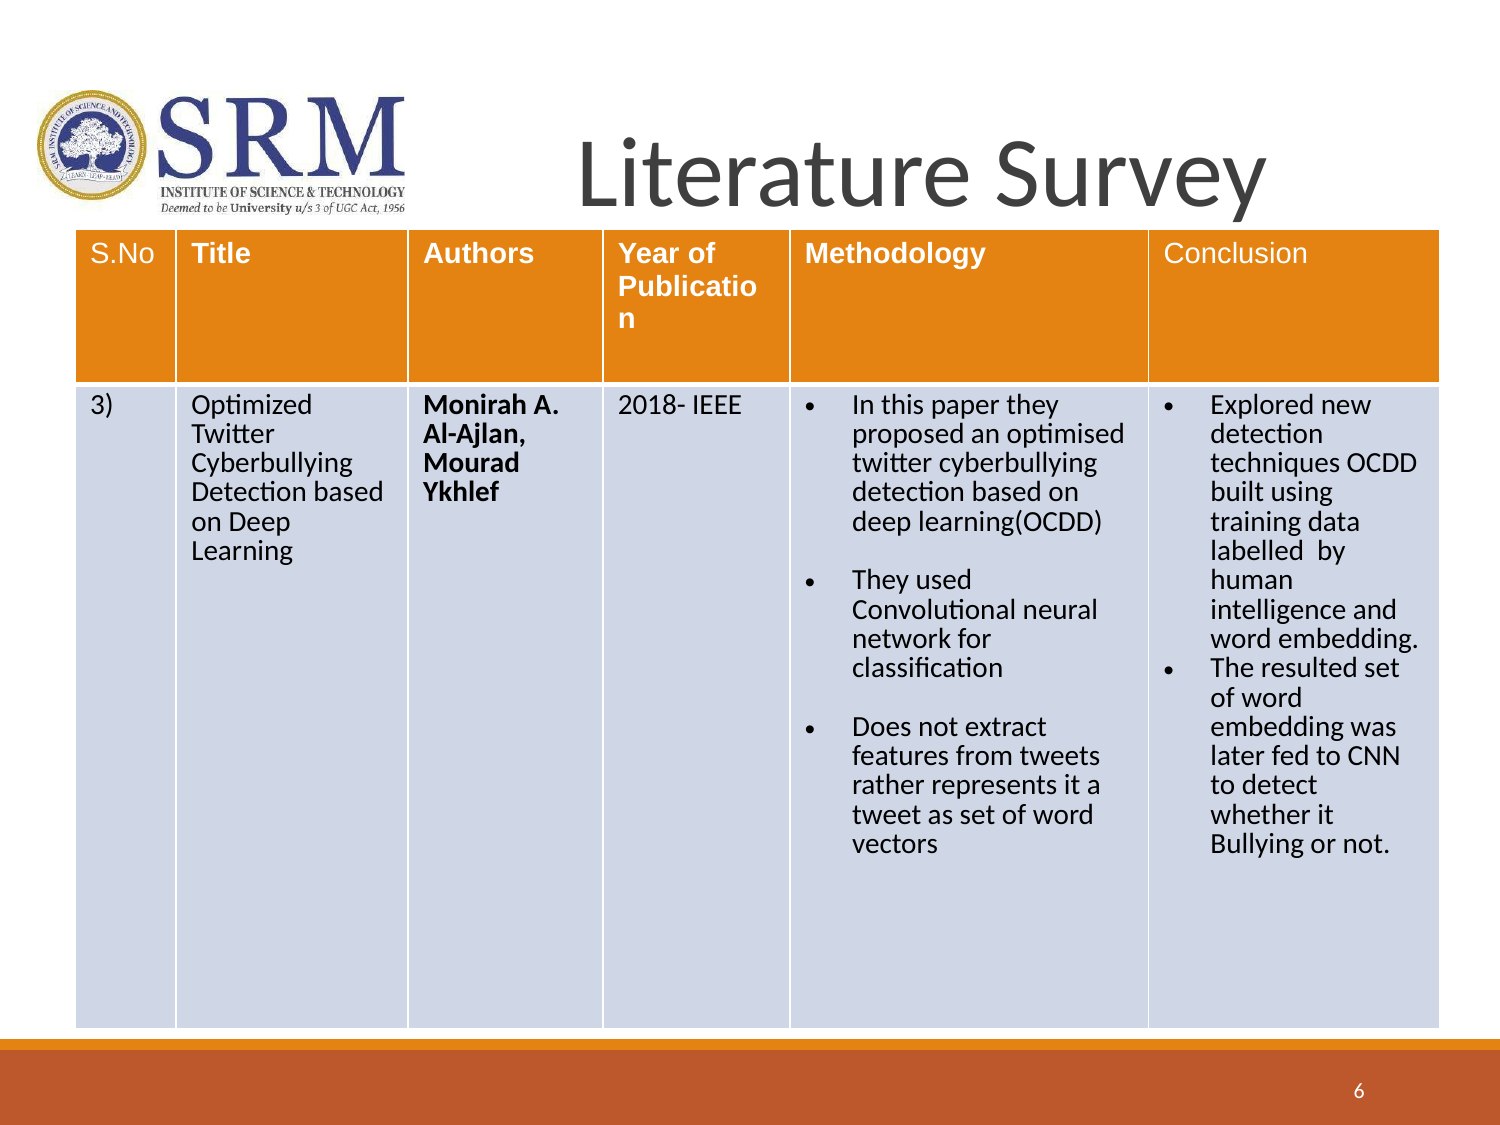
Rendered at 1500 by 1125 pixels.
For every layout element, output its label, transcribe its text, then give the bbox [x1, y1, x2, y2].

table_cell Explored new detection techniques OCDD built using training data labelled by human intelligence and word embedding. The resulted set of word embedding was later fed to CNN to detect whether it Bullying or not. [1149, 387, 1439, 1028]
title Literature Survey [135, 47, 1373, 228]
table_cell 3) [76, 387, 175, 1028]
table_cell In this paper they proposed an optimised twitter cyberbullying detection based on deep learning(OCDD) They used Convolutional neural network for classification Does not extract features from tweets rather represents it a tweet as set of word vectors [791, 387, 1148, 1028]
picture [37, 90, 405, 215]
slide_number 6 [1218, 1059, 1380, 1120]
table_header Conclusion [1149, 230, 1439, 382]
table_header S.No [76, 230, 175, 382]
table_header Authors [409, 230, 602, 382]
table_header Year of Publication [604, 230, 789, 382]
table_header Title [177, 230, 407, 382]
table_cell Optimized Twitter Cyberbullying Detection based on Deep Learning [177, 387, 407, 1028]
table_cell Monirah A. Al-Ajlan, Mourad Ykhlef [409, 387, 602, 1028]
table_cell 2018- IEEE [604, 387, 789, 1028]
table_header Methodology [791, 230, 1148, 382]
